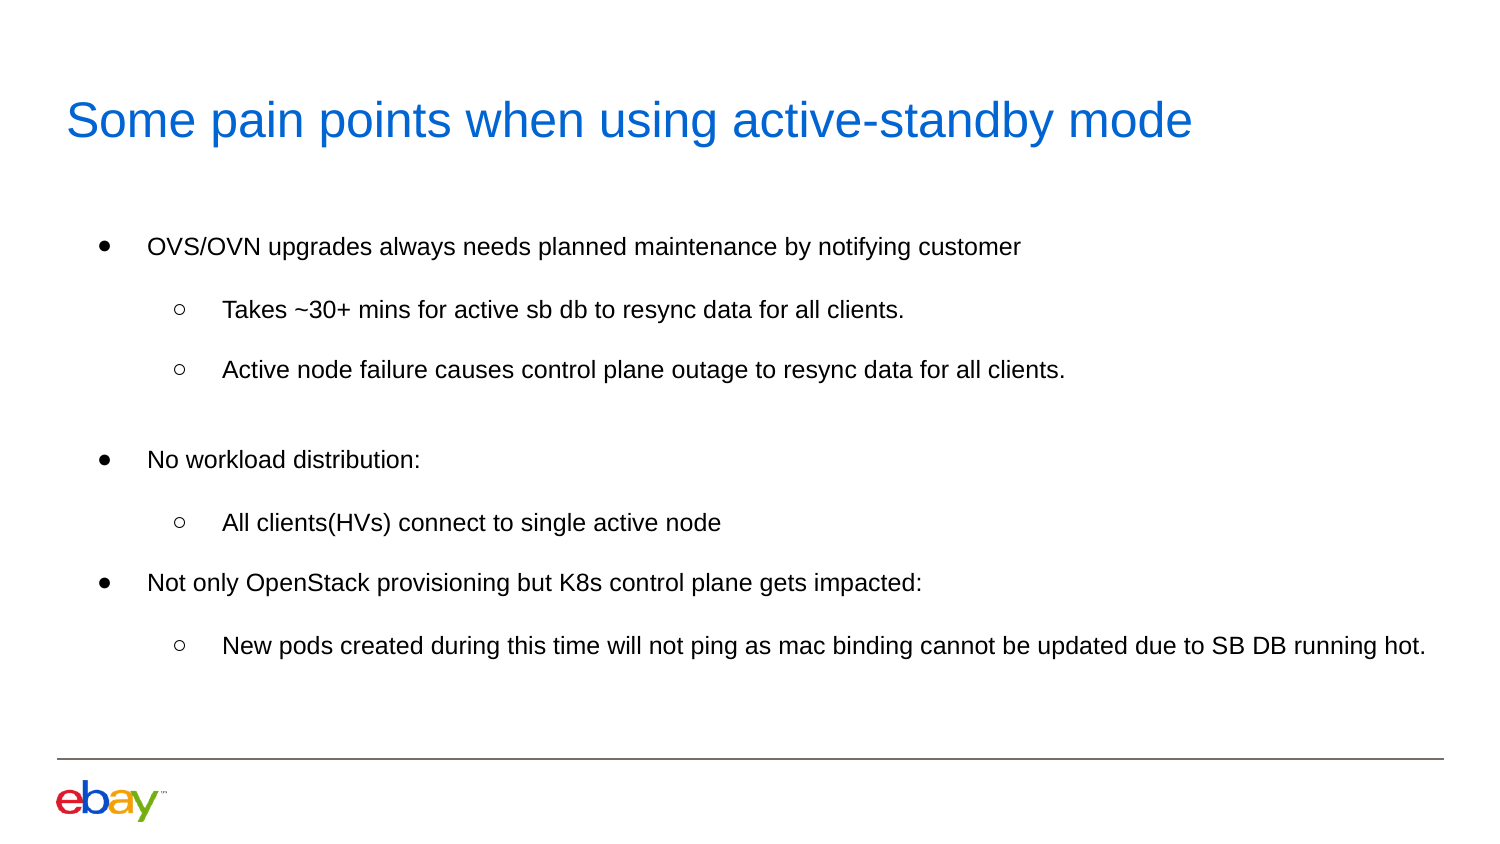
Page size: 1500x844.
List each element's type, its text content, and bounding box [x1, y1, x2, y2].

title Some pain points when using active-standby mode [51, 72, 1449, 167]
picture [56, 780, 167, 822]
list OVS/OVN upgrades always needs planned maintenance by notifying customer Takes ~30+ mins for active sb db to resync data for all clients. Active node failure causes control plane outage to resync data for all clients. No workload distribution: All clients(HVs) connect to single active node Not only OpenStack provisioning but K8s control plane gets impacted: New pods created during this time will not ping as mac binding cannot be updated due to SB DB running hot. [57, 185, 1449, 757]
